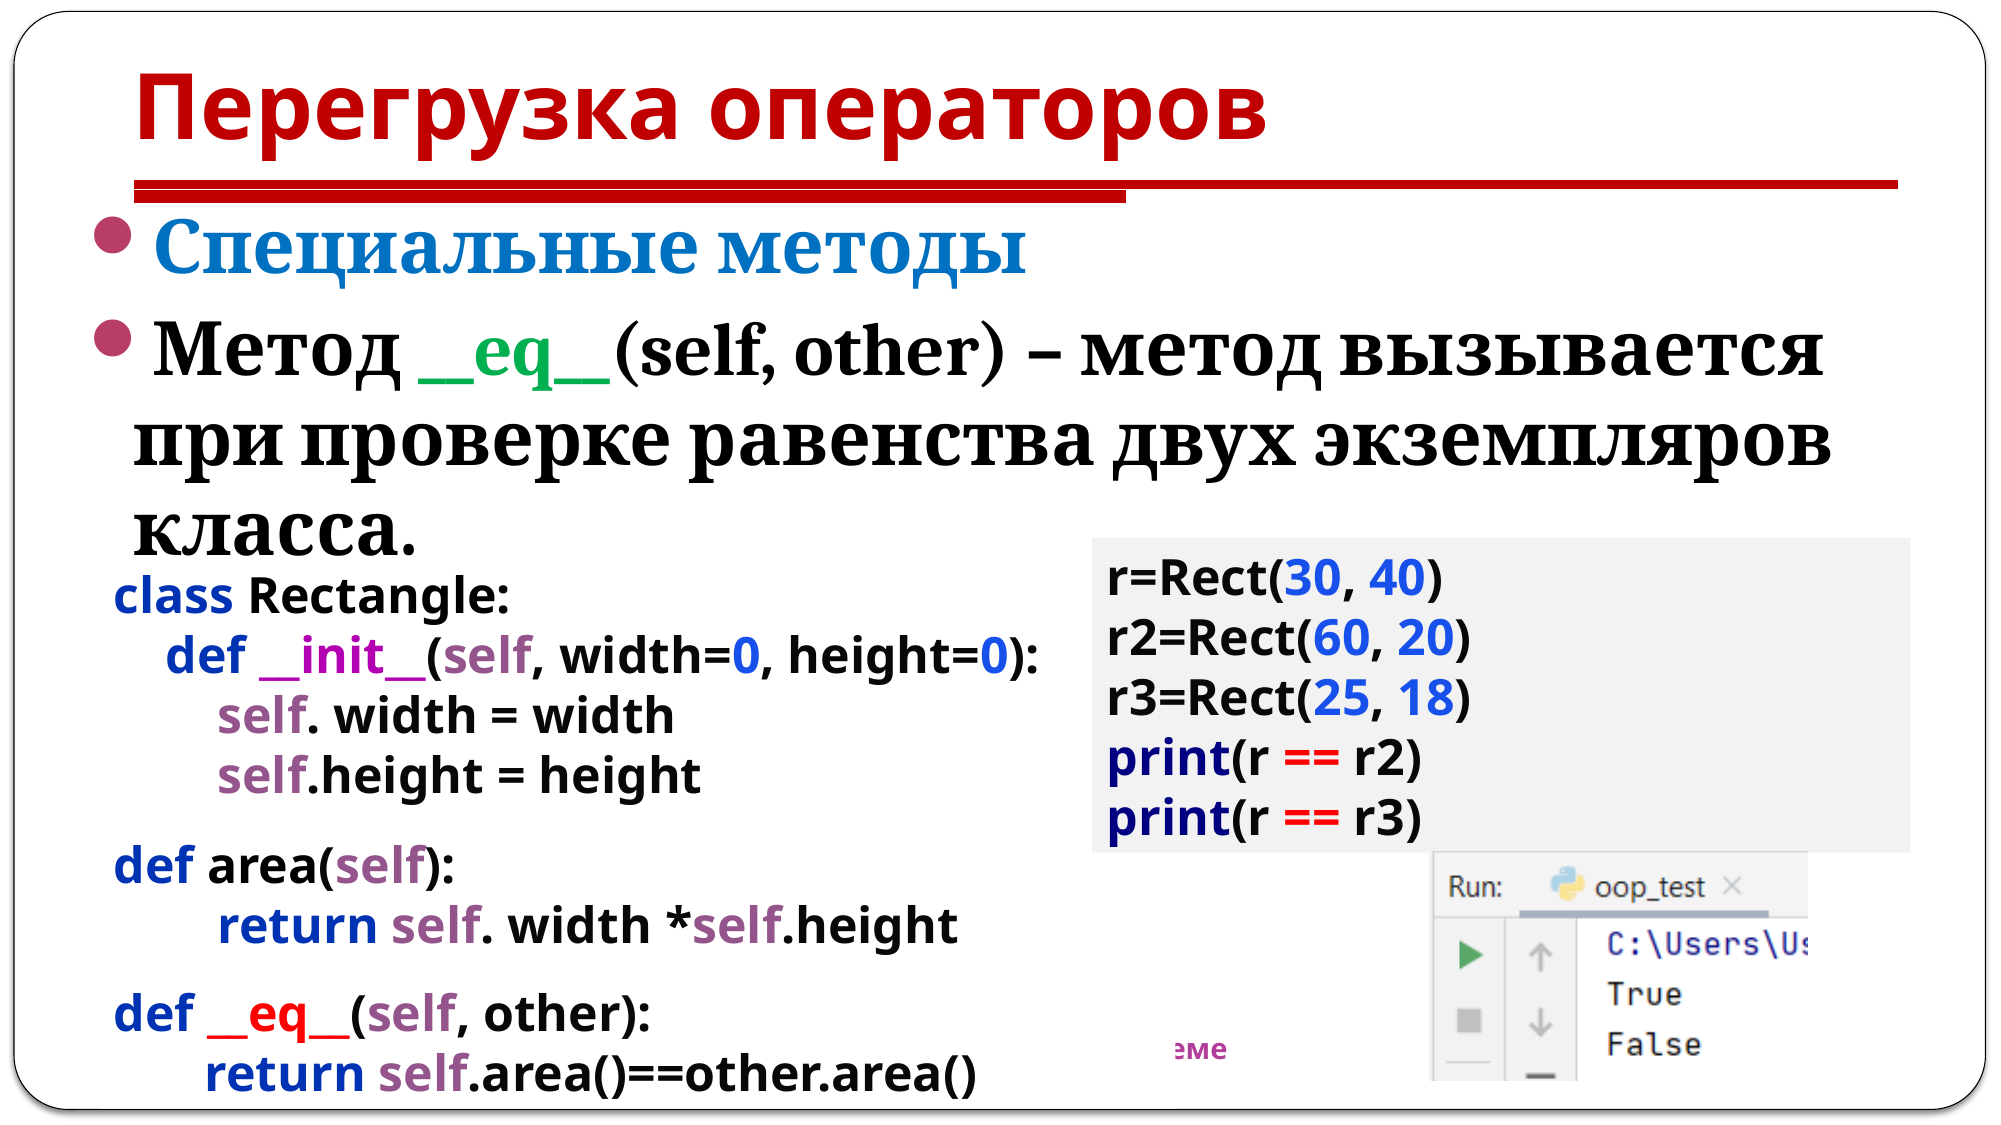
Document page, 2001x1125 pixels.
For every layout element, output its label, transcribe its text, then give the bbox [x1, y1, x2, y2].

text_box class Rectangle: def __init__(self, width=0, height=0): self. width = width self.height = height def area(self): return self. width *self.height def __eq__(self, other): return self.area()==other.area() [98, 556, 1176, 1109]
list Специальные методы Метод __eq__(self, other) – метод вызывается при проверке равенства двух экземпляров класса. [74, 191, 1932, 1017]
picture [1428, 851, 1808, 1082]
text_box r=Rect(30, 40) r2=Rect(60, 20) r3=Rect(25, 18) print(r == r2) print(r == r3) [1092, 537, 1911, 853]
footer Дисциплина "Программирование на языках высокого уровня" - семестр 3 [1176, 1012, 1257, 1088]
title Перегрузка операторов [117, 21, 1914, 173]
